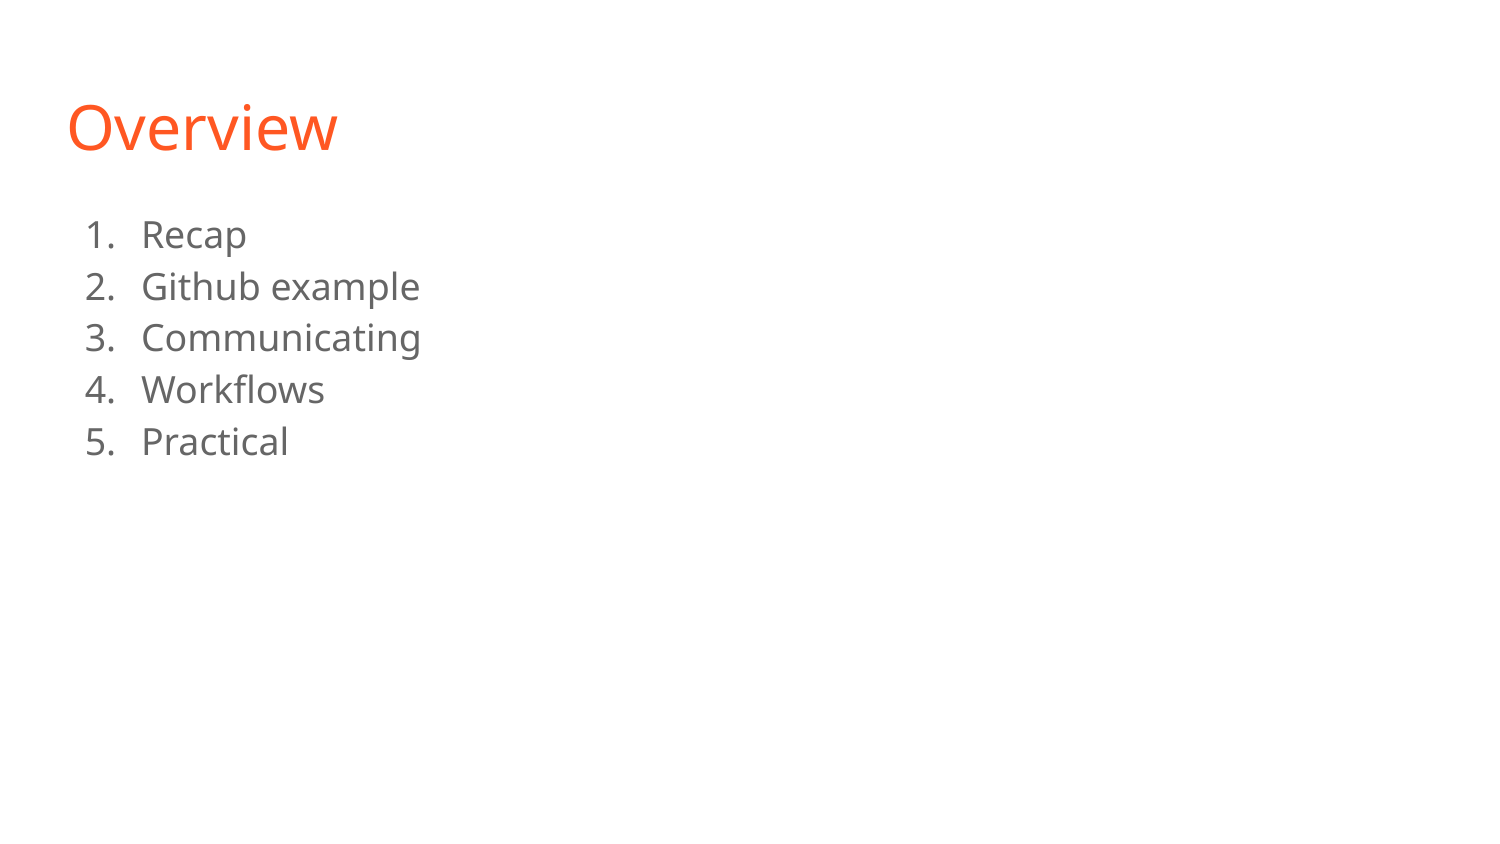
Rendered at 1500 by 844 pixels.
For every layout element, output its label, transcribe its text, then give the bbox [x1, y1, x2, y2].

title Overview [51, 72, 1449, 167]
list Recap Github example Communicating Workflows Practical [51, 189, 1449, 750]
